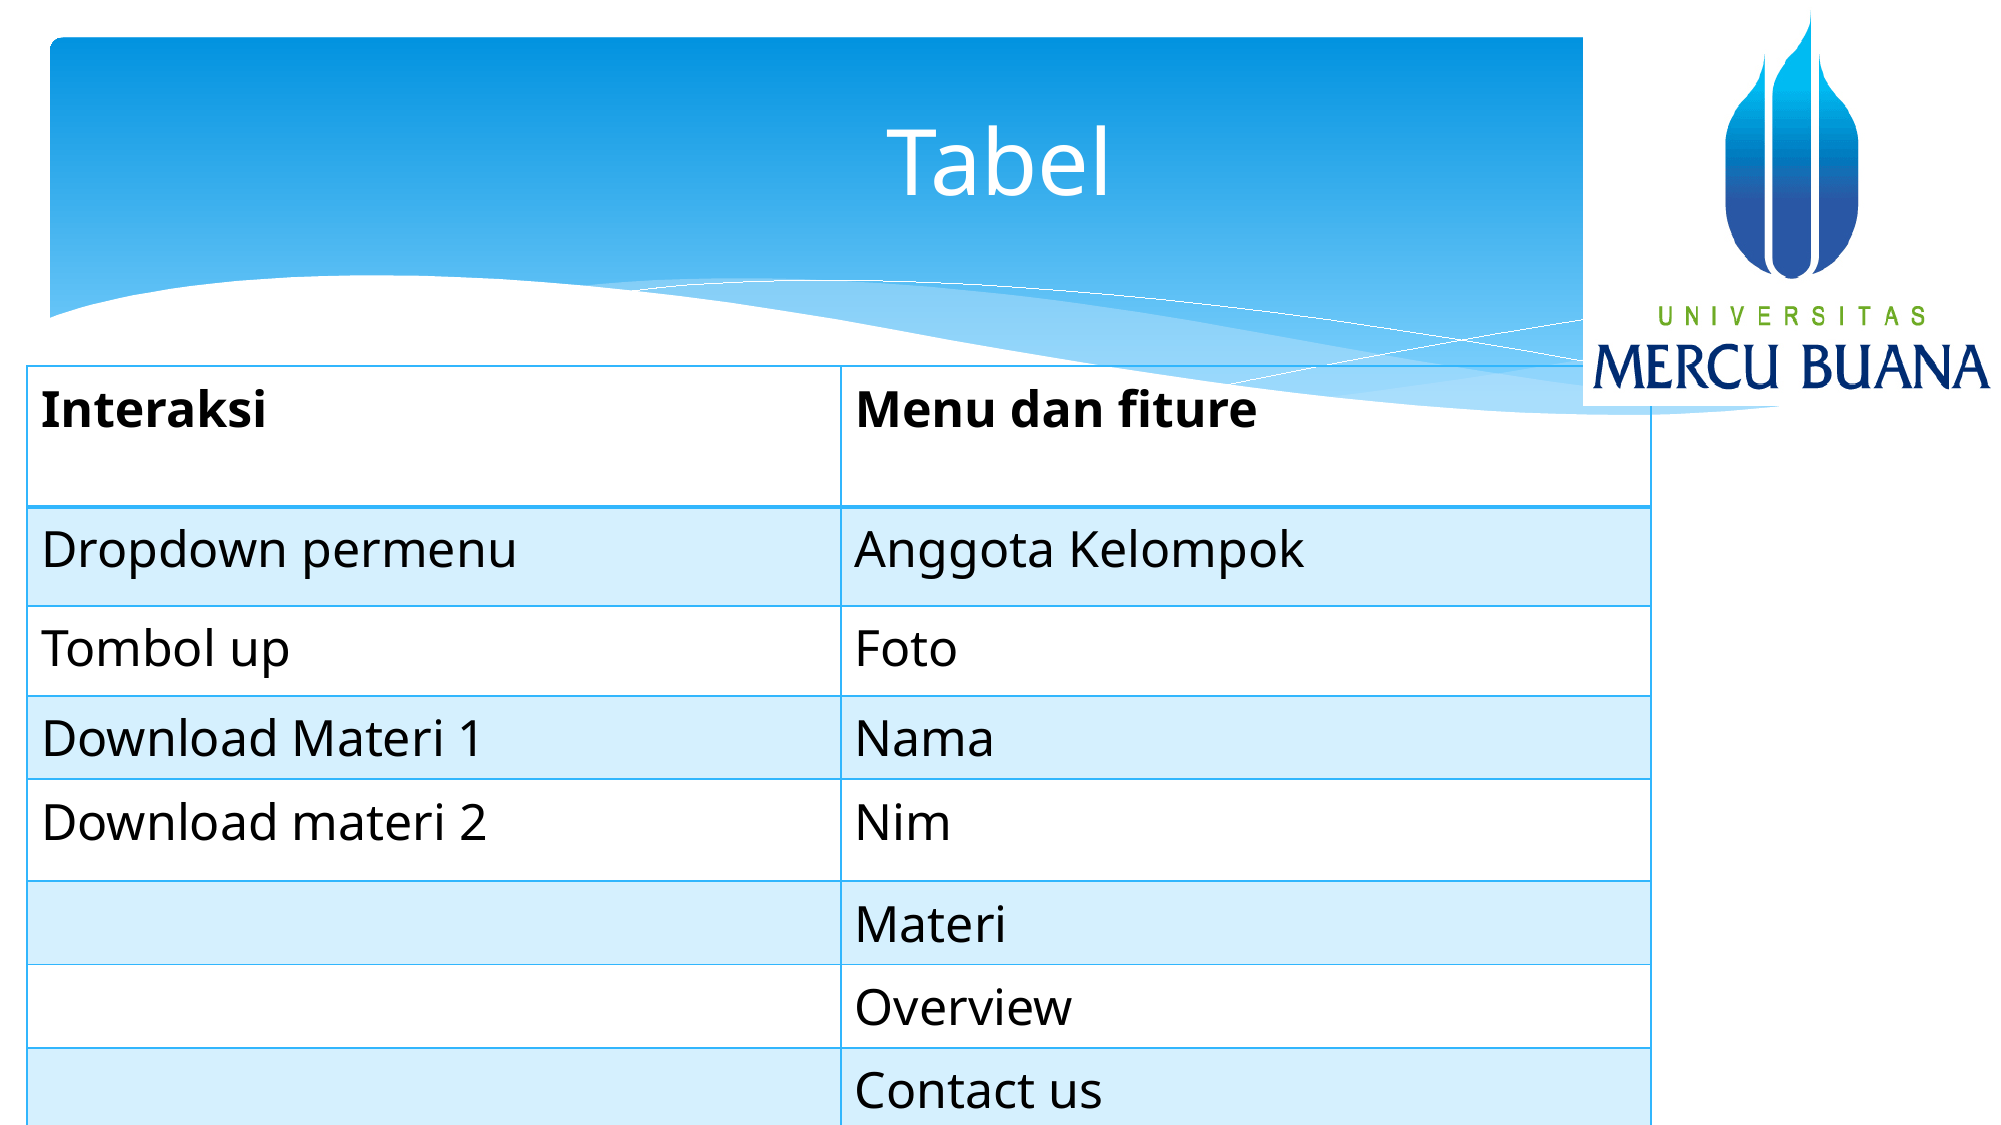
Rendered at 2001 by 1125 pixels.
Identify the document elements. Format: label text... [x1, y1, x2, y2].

table_header Menu dan fiture [842, 367, 1650, 505]
picture [1583, 0, 2000, 406]
table_cell Download materi 2 [28, 780, 840, 880]
table_cell Overview [842, 965, 1650, 1047]
table_cell [28, 1049, 840, 1125]
table_cell [28, 882, 840, 964]
table_cell Anggota Kelompok [842, 509, 1650, 605]
table_cell Nim [842, 780, 1650, 880]
table_cell Materi [842, 882, 1650, 964]
title Tabel [99, 55, 1577, 261]
table_cell Nama [842, 697, 1650, 778]
table_cell Dropdown permenu [28, 509, 840, 605]
table_cell Contact us [843, 1050, 1649, 1125]
table_cell Download Materi 1 [28, 697, 840, 778]
table_cell Foto [842, 607, 1650, 695]
table_header Interaksi [28, 367, 840, 505]
table_cell [28, 965, 840, 1047]
table_cell Tombol up [28, 607, 840, 695]
